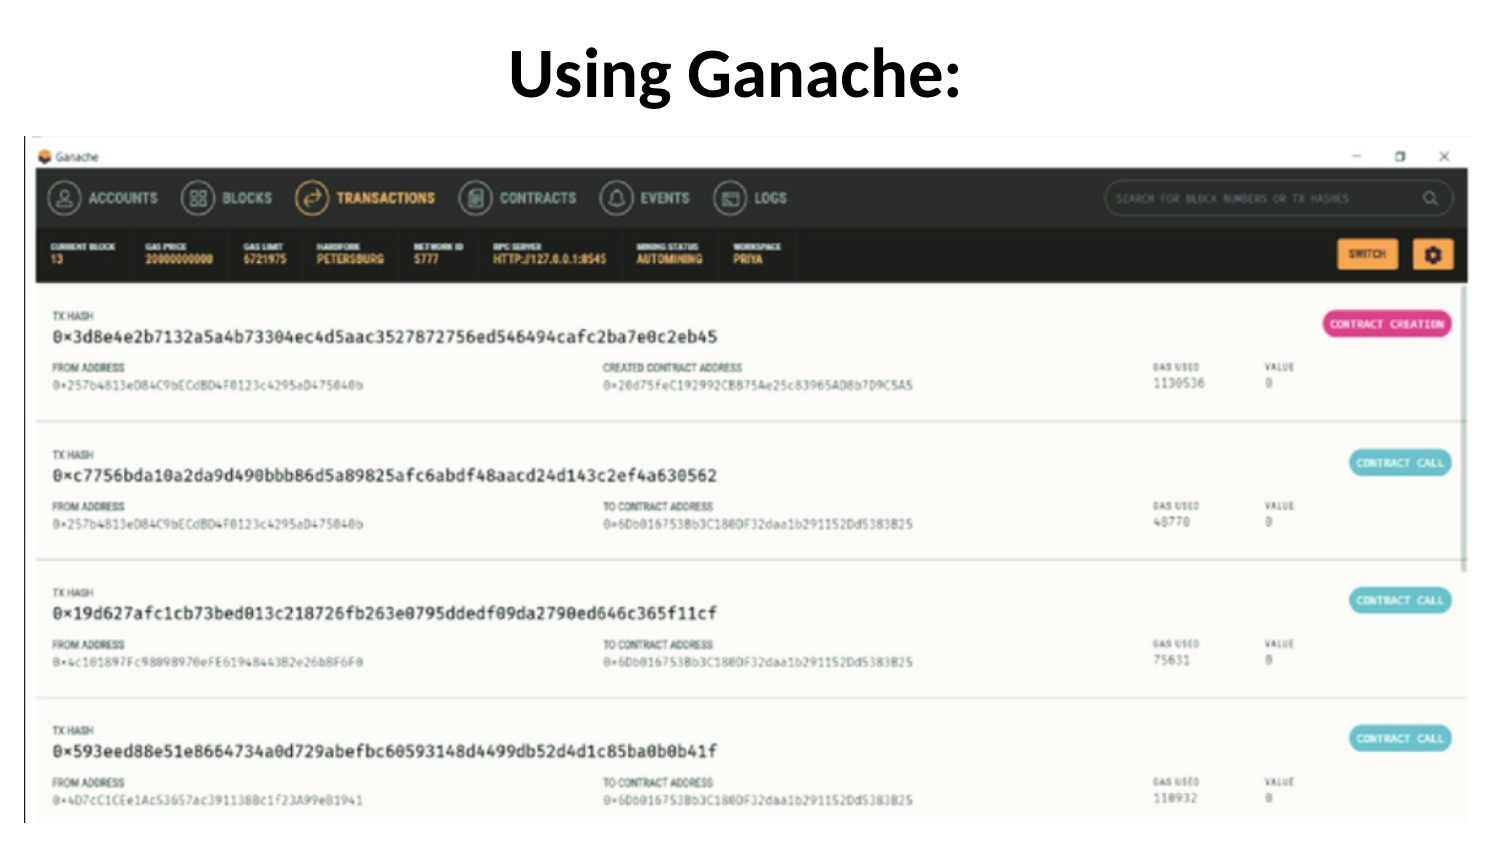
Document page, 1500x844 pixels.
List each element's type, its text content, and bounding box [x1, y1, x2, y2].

picture [24, 135, 1476, 823]
text_box Using Ganache: [8, 11, 1464, 75]
